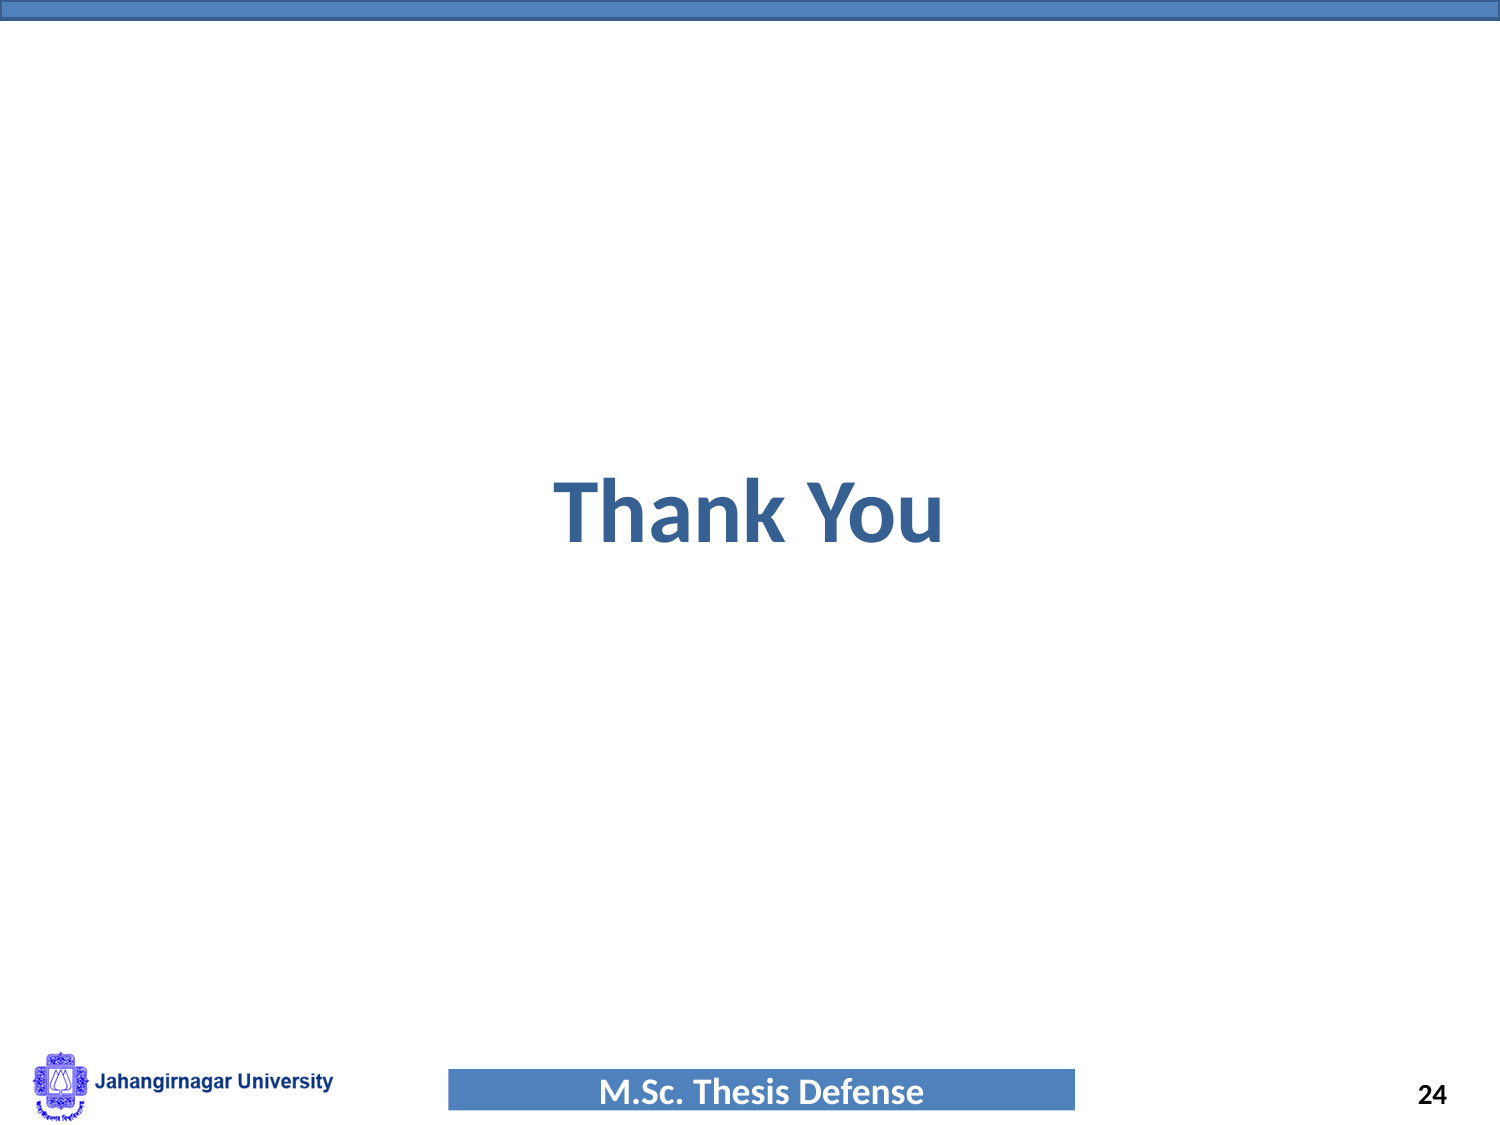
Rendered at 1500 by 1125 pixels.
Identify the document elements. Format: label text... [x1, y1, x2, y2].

text_box ‹#› [1112, 1062, 1463, 1123]
title Thank You [75, 412, 1425, 600]
picture [15, 1040, 338, 1123]
